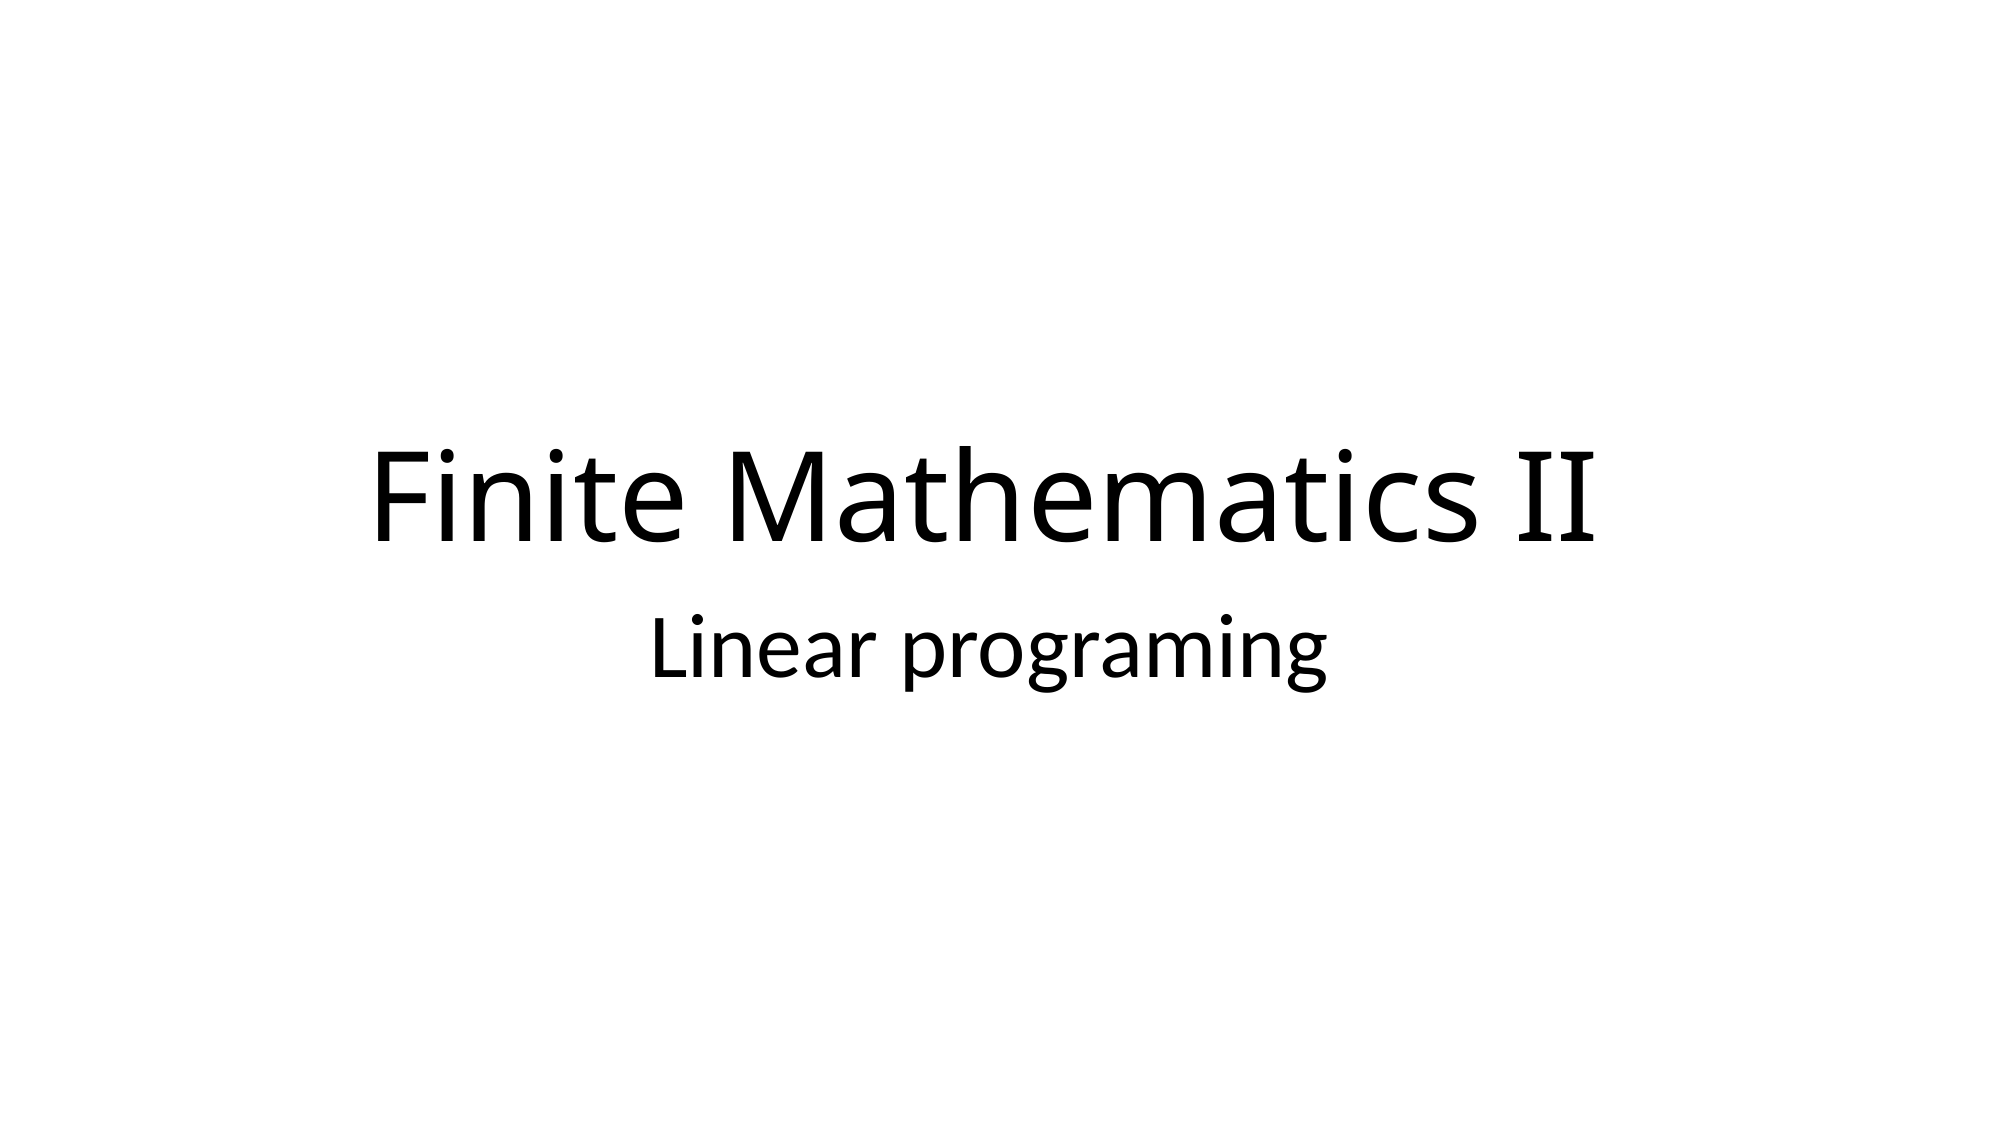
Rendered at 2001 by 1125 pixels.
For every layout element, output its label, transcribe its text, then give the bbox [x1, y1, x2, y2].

title Finite Mathematics II [249, 184, 1750, 576]
subtitle Linear programing [249, 590, 1750, 863]
